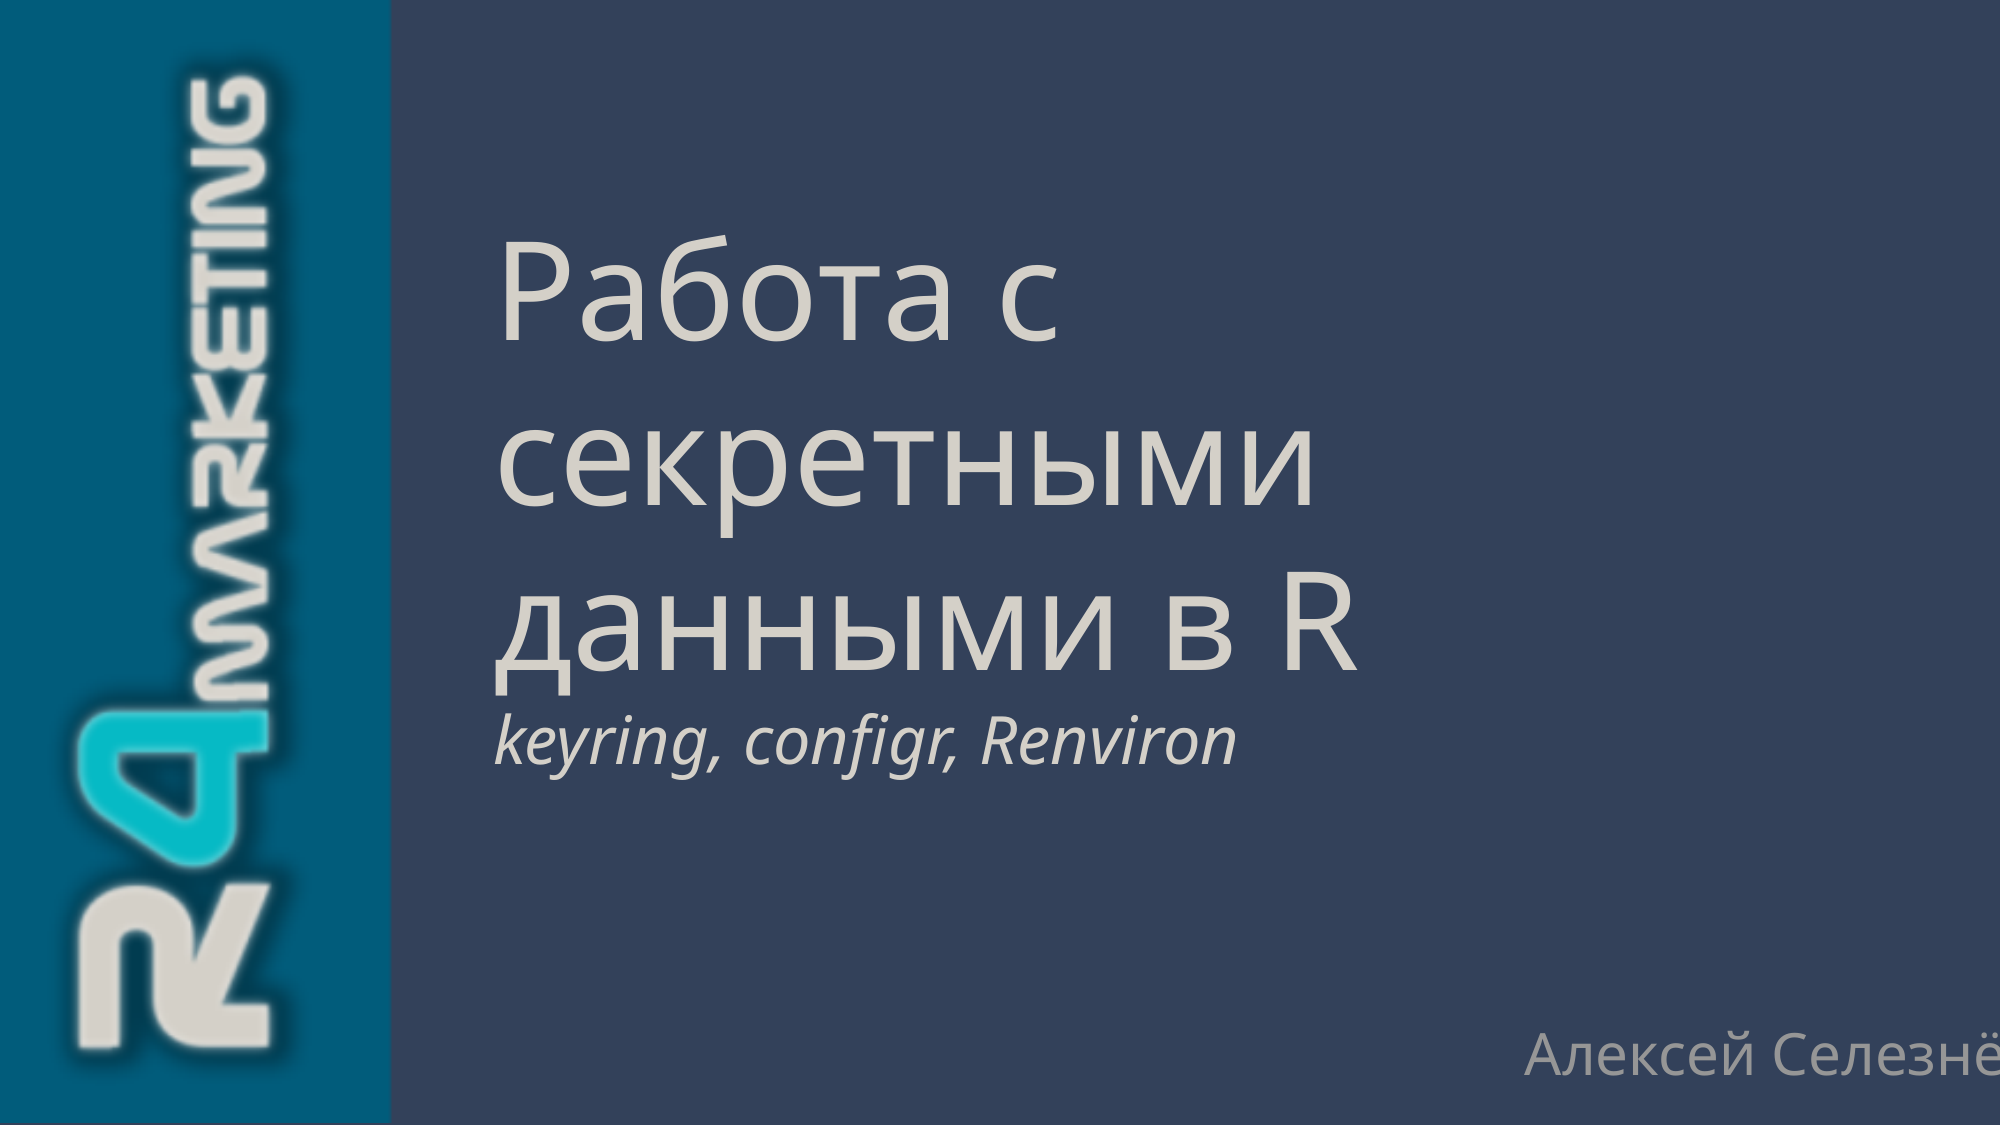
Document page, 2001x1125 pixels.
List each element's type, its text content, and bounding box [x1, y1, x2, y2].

picture [70, 69, 277, 875]
text_box Алексей Селезнёв [1510, 1009, 2000, 1095]
text_box Работа с секретными данными в R keyring, configr, Renviron [478, 195, 1838, 786]
picture [71, 875, 278, 1057]
